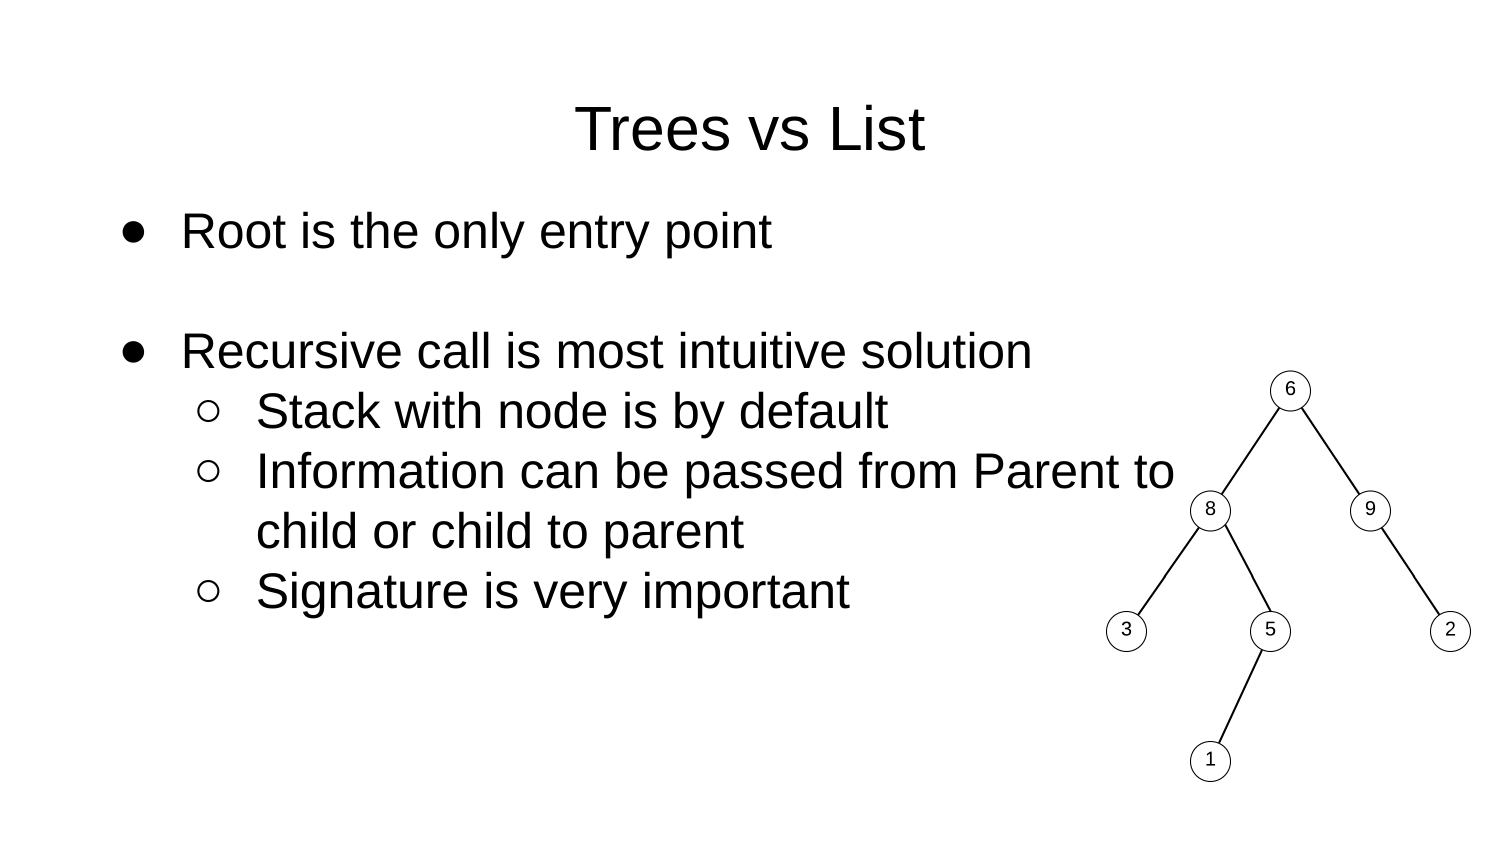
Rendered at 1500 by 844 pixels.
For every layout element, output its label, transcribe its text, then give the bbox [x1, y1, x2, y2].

text_box Root is the only entry point Recursive call is most intuitive solution Stack with node is by default Information can be passed from Parent to child or child to parent Signature is very important [90, 184, 1296, 725]
picture [1077, 339, 1500, 813]
title Trees vs List [51, 72, 1449, 167]
